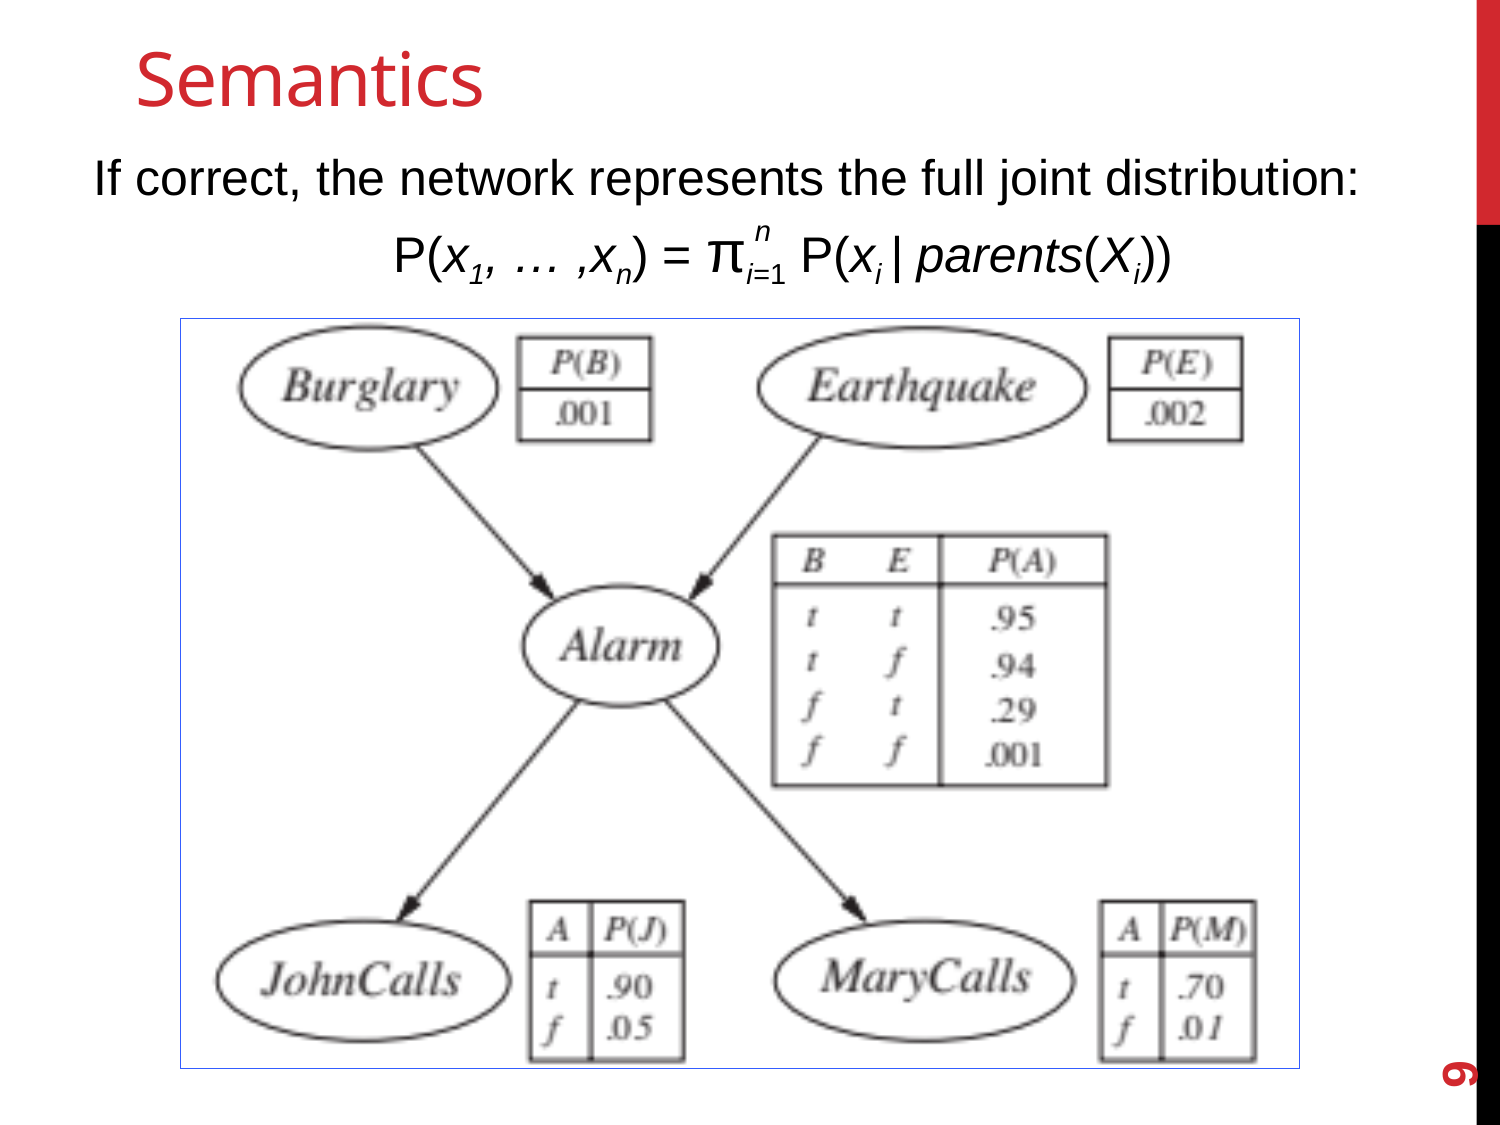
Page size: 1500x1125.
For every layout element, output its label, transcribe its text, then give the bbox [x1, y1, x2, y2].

title Semantics [120, 20, 1396, 130]
slide_number 9 [1427, 887, 1488, 1104]
picture [179, 317, 1300, 1069]
list If correct, the network represents the full joint distribution: P(x1, … ,xn) = πi=1 P(xi | parents(Xi)) [78, 137, 1486, 978]
text_box n [740, 205, 787, 255]
